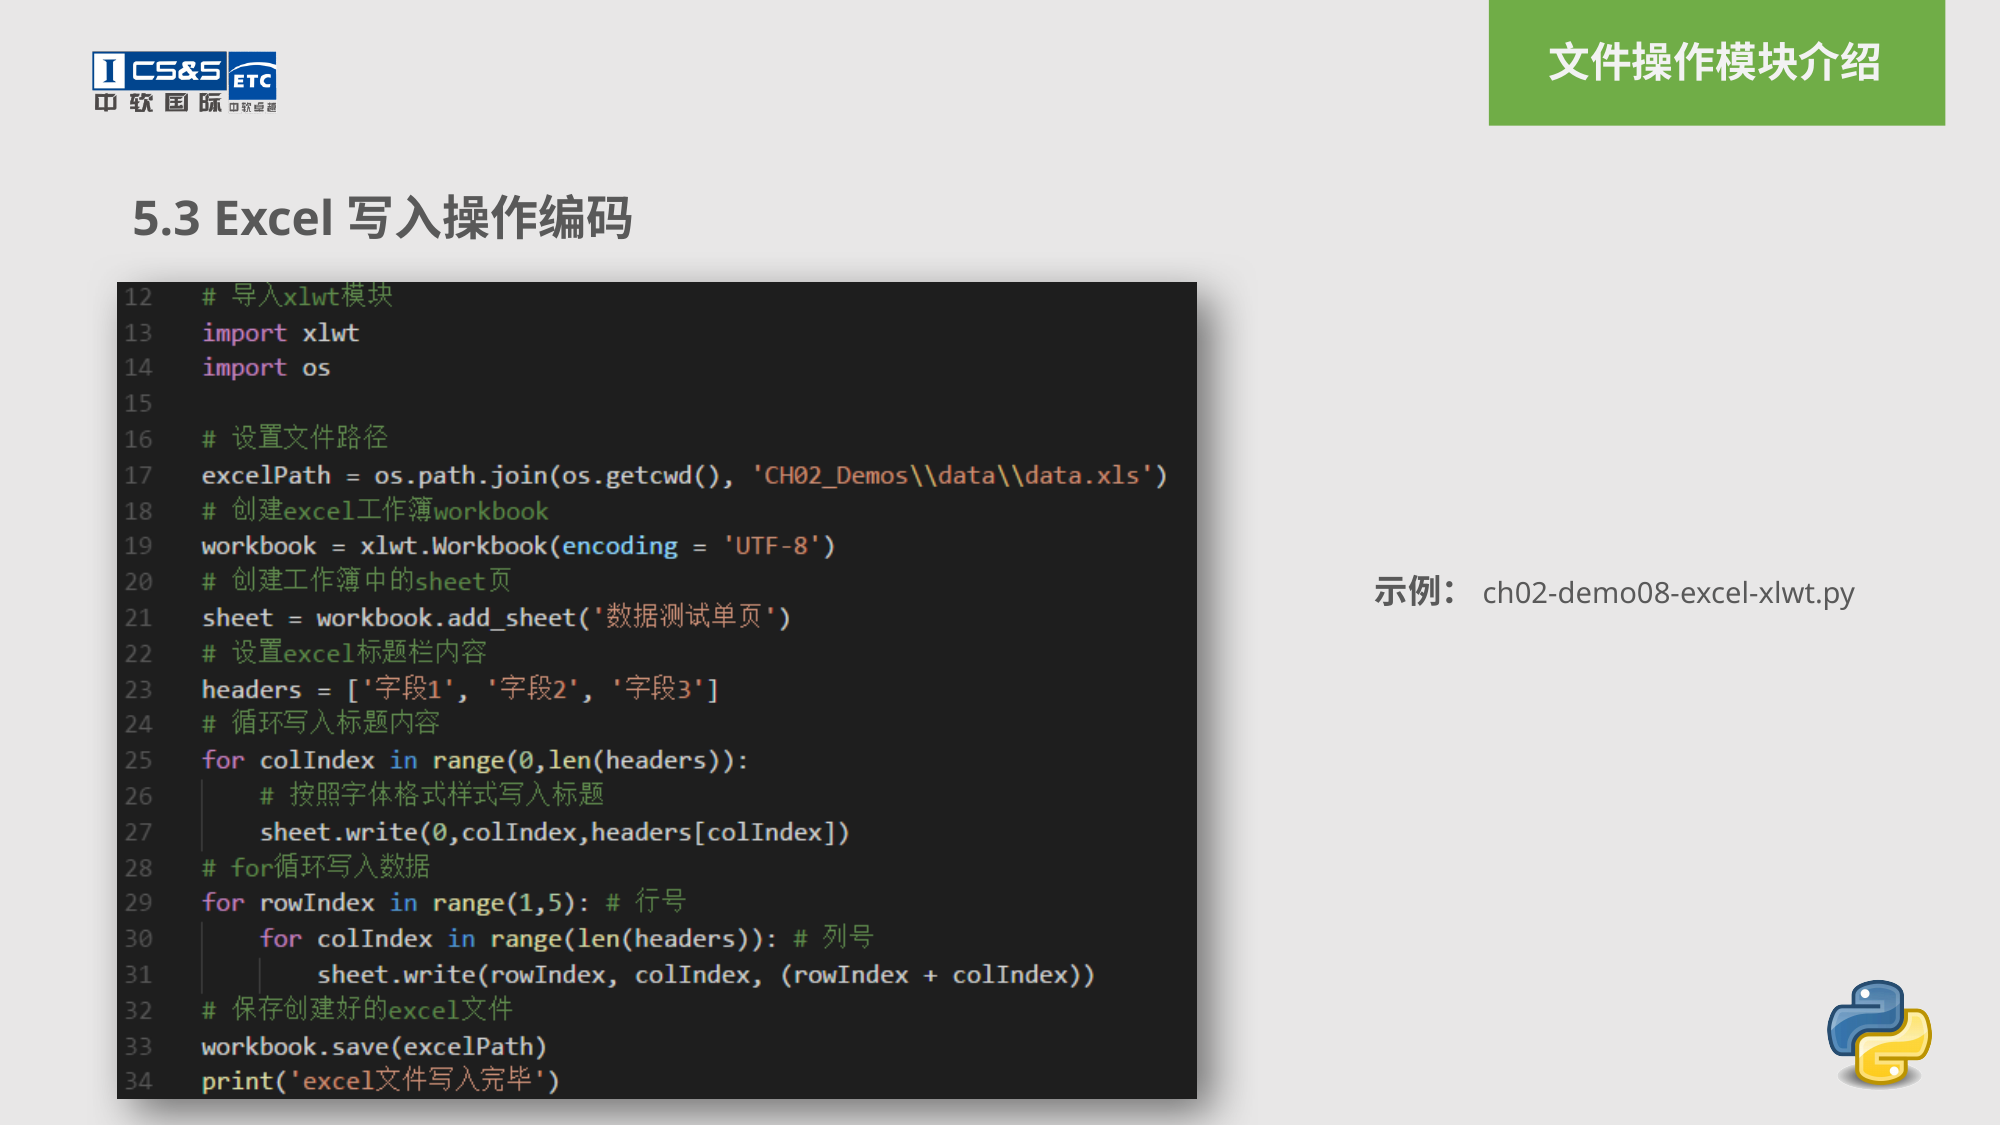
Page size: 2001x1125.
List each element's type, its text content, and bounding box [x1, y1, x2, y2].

picture [1820, 977, 1939, 1095]
text_box 文件操作模块介绍 [1490, 34, 1941, 98]
text_box 示例：ch02-demo08-excel-xlwt.py [1360, 562, 2000, 618]
text_box 5.3 Excel写入操作编码 [117, 149, 1002, 280]
picture [117, 282, 1197, 1099]
picture [90, 49, 278, 114]
